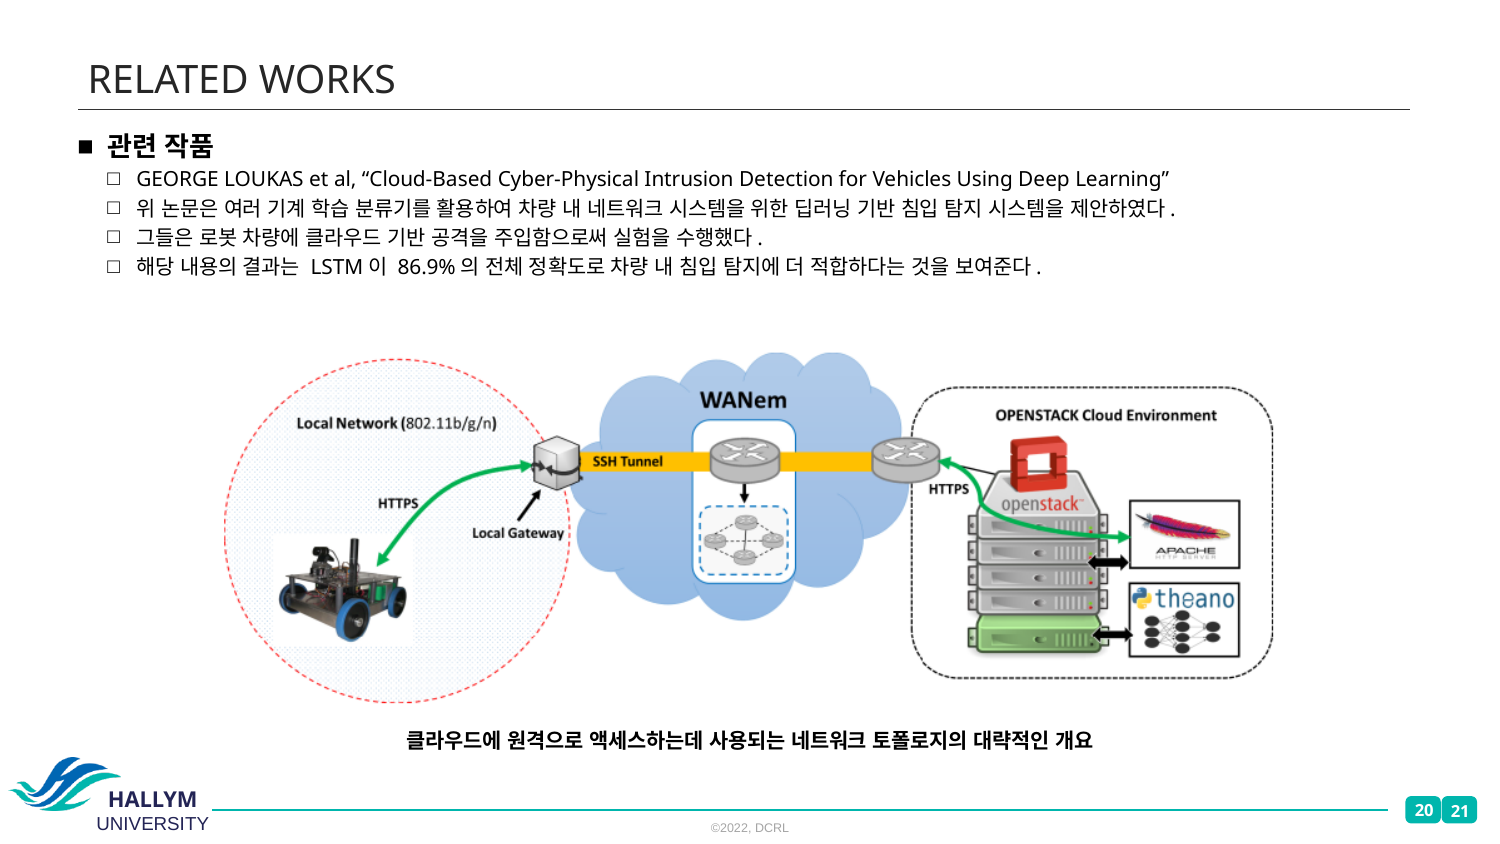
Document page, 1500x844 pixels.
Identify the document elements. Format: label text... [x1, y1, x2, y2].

picture [193, 309, 1307, 718]
title RELATED WORKS [62, 46, 1438, 110]
list 관련 작품 GEORGE LOUKAS et al, “Cloud-Based Cyber-Physical Intrusion Detection for Vehicles Using Deep Learning” 위 논문은 여러 기계 학습 분류기를 활용하여 차량 내 네트워크 시스템을 위한 딥러닝 기반 침입 탐지 시스템을 제안하였다. 그들은 로봇 차량에 클라우드 기반 공격을 주입함으로써 실험을 수행했다. 해당 내용의 결과는 LSTM이 86.9%의 전체 정확도로 차량 내 침입 탐지에 더 적합하다는 것을 보여준다. [62, 121, 1438, 760]
text_box 클라우드에 원격으로 액세스하는데 사용되는 네트워크 토폴로지의 대략적인 개요 [359, 725, 1141, 761]
picture [8, 757, 121, 811]
